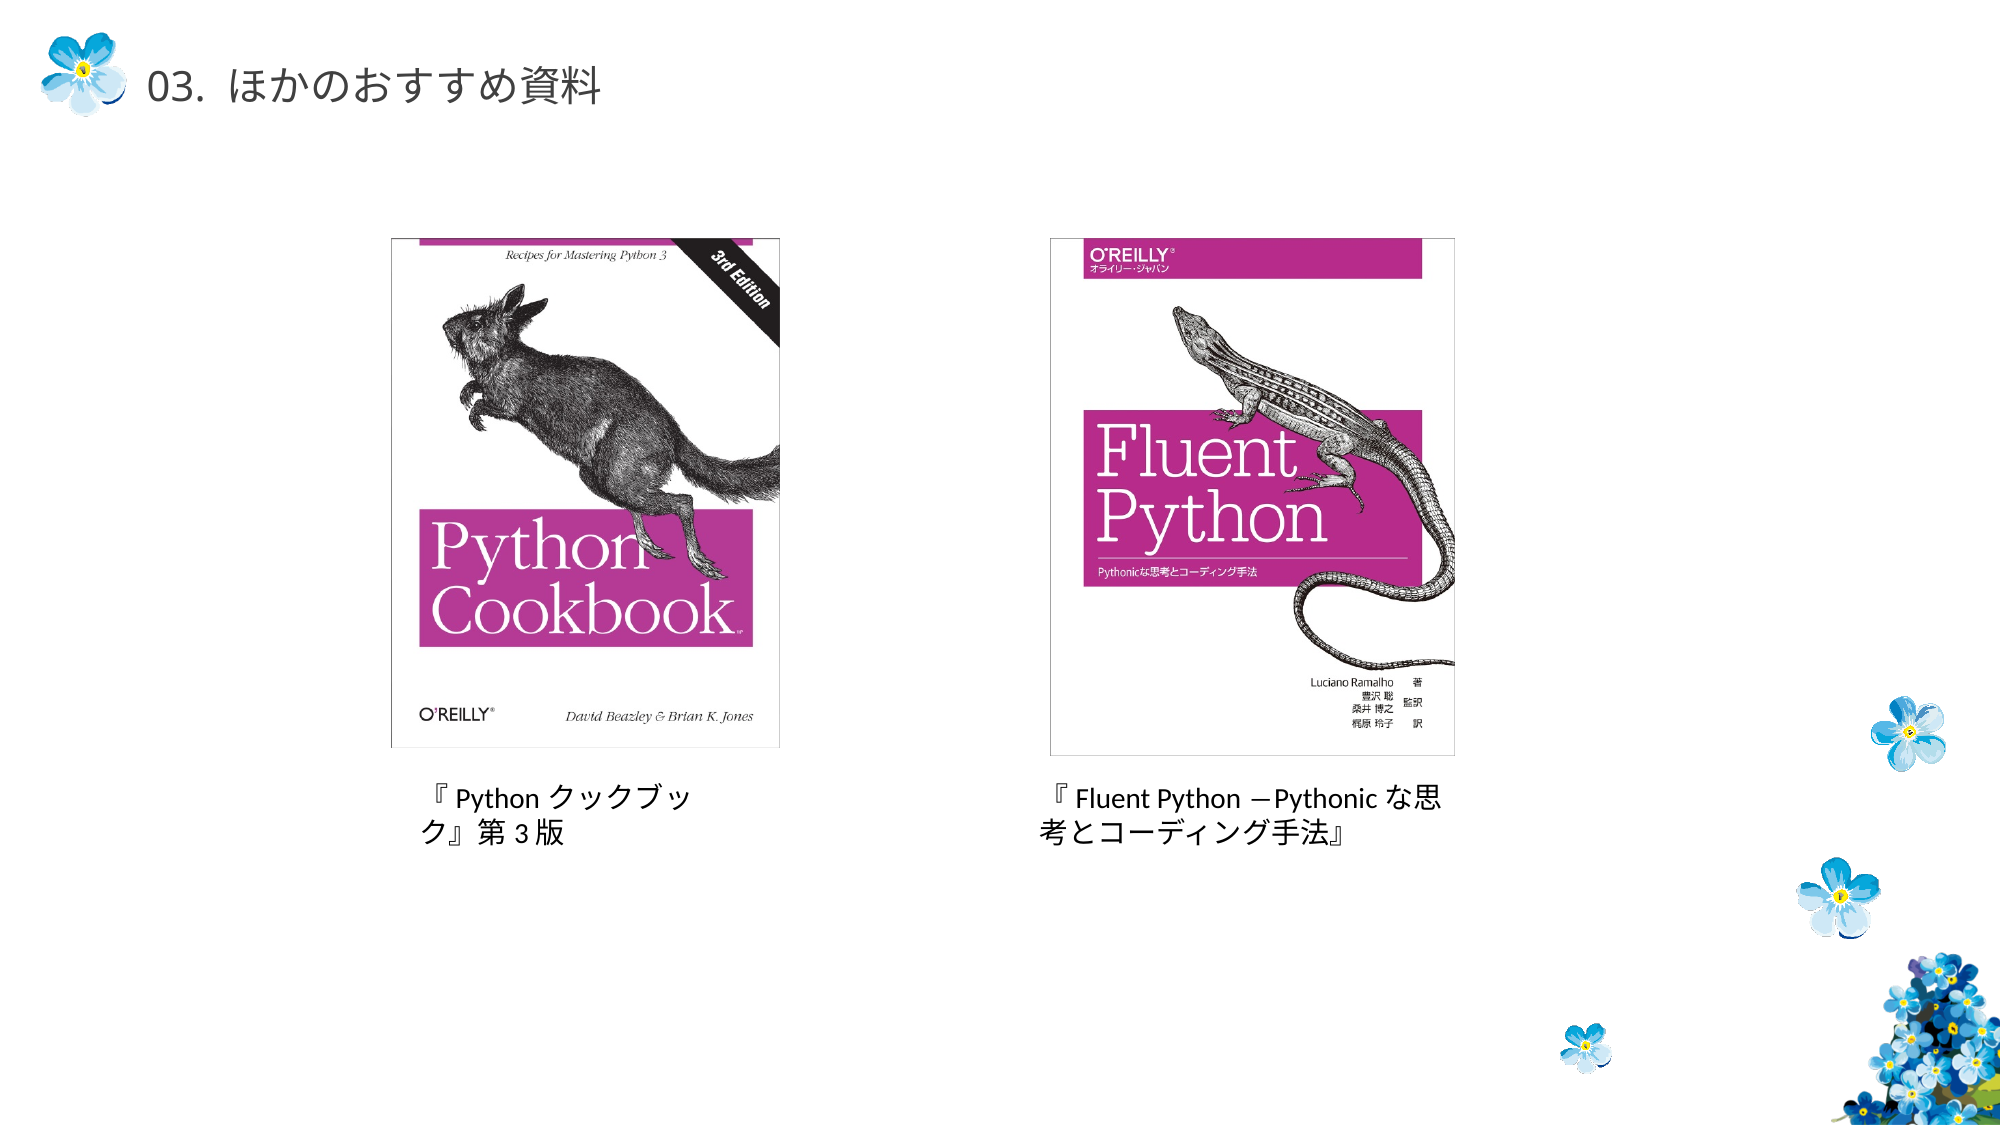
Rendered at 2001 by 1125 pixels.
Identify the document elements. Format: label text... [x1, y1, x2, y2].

picture [39, 29, 127, 119]
text_box 『Fluent Python ―Pythonicな思考とコーディング手法』 [1024, 771, 1480, 857]
picture [391, 238, 780, 748]
picture [1050, 238, 1455, 756]
text_box 『Pythonクックブック』第3版 [404, 771, 767, 857]
picture [1869, 695, 1947, 772]
text_box 03. ほかのおすすめ資料 [131, 52, 618, 118]
picture [1794, 855, 1883, 941]
picture [1558, 1021, 1612, 1076]
picture [1817, 943, 2000, 1125]
